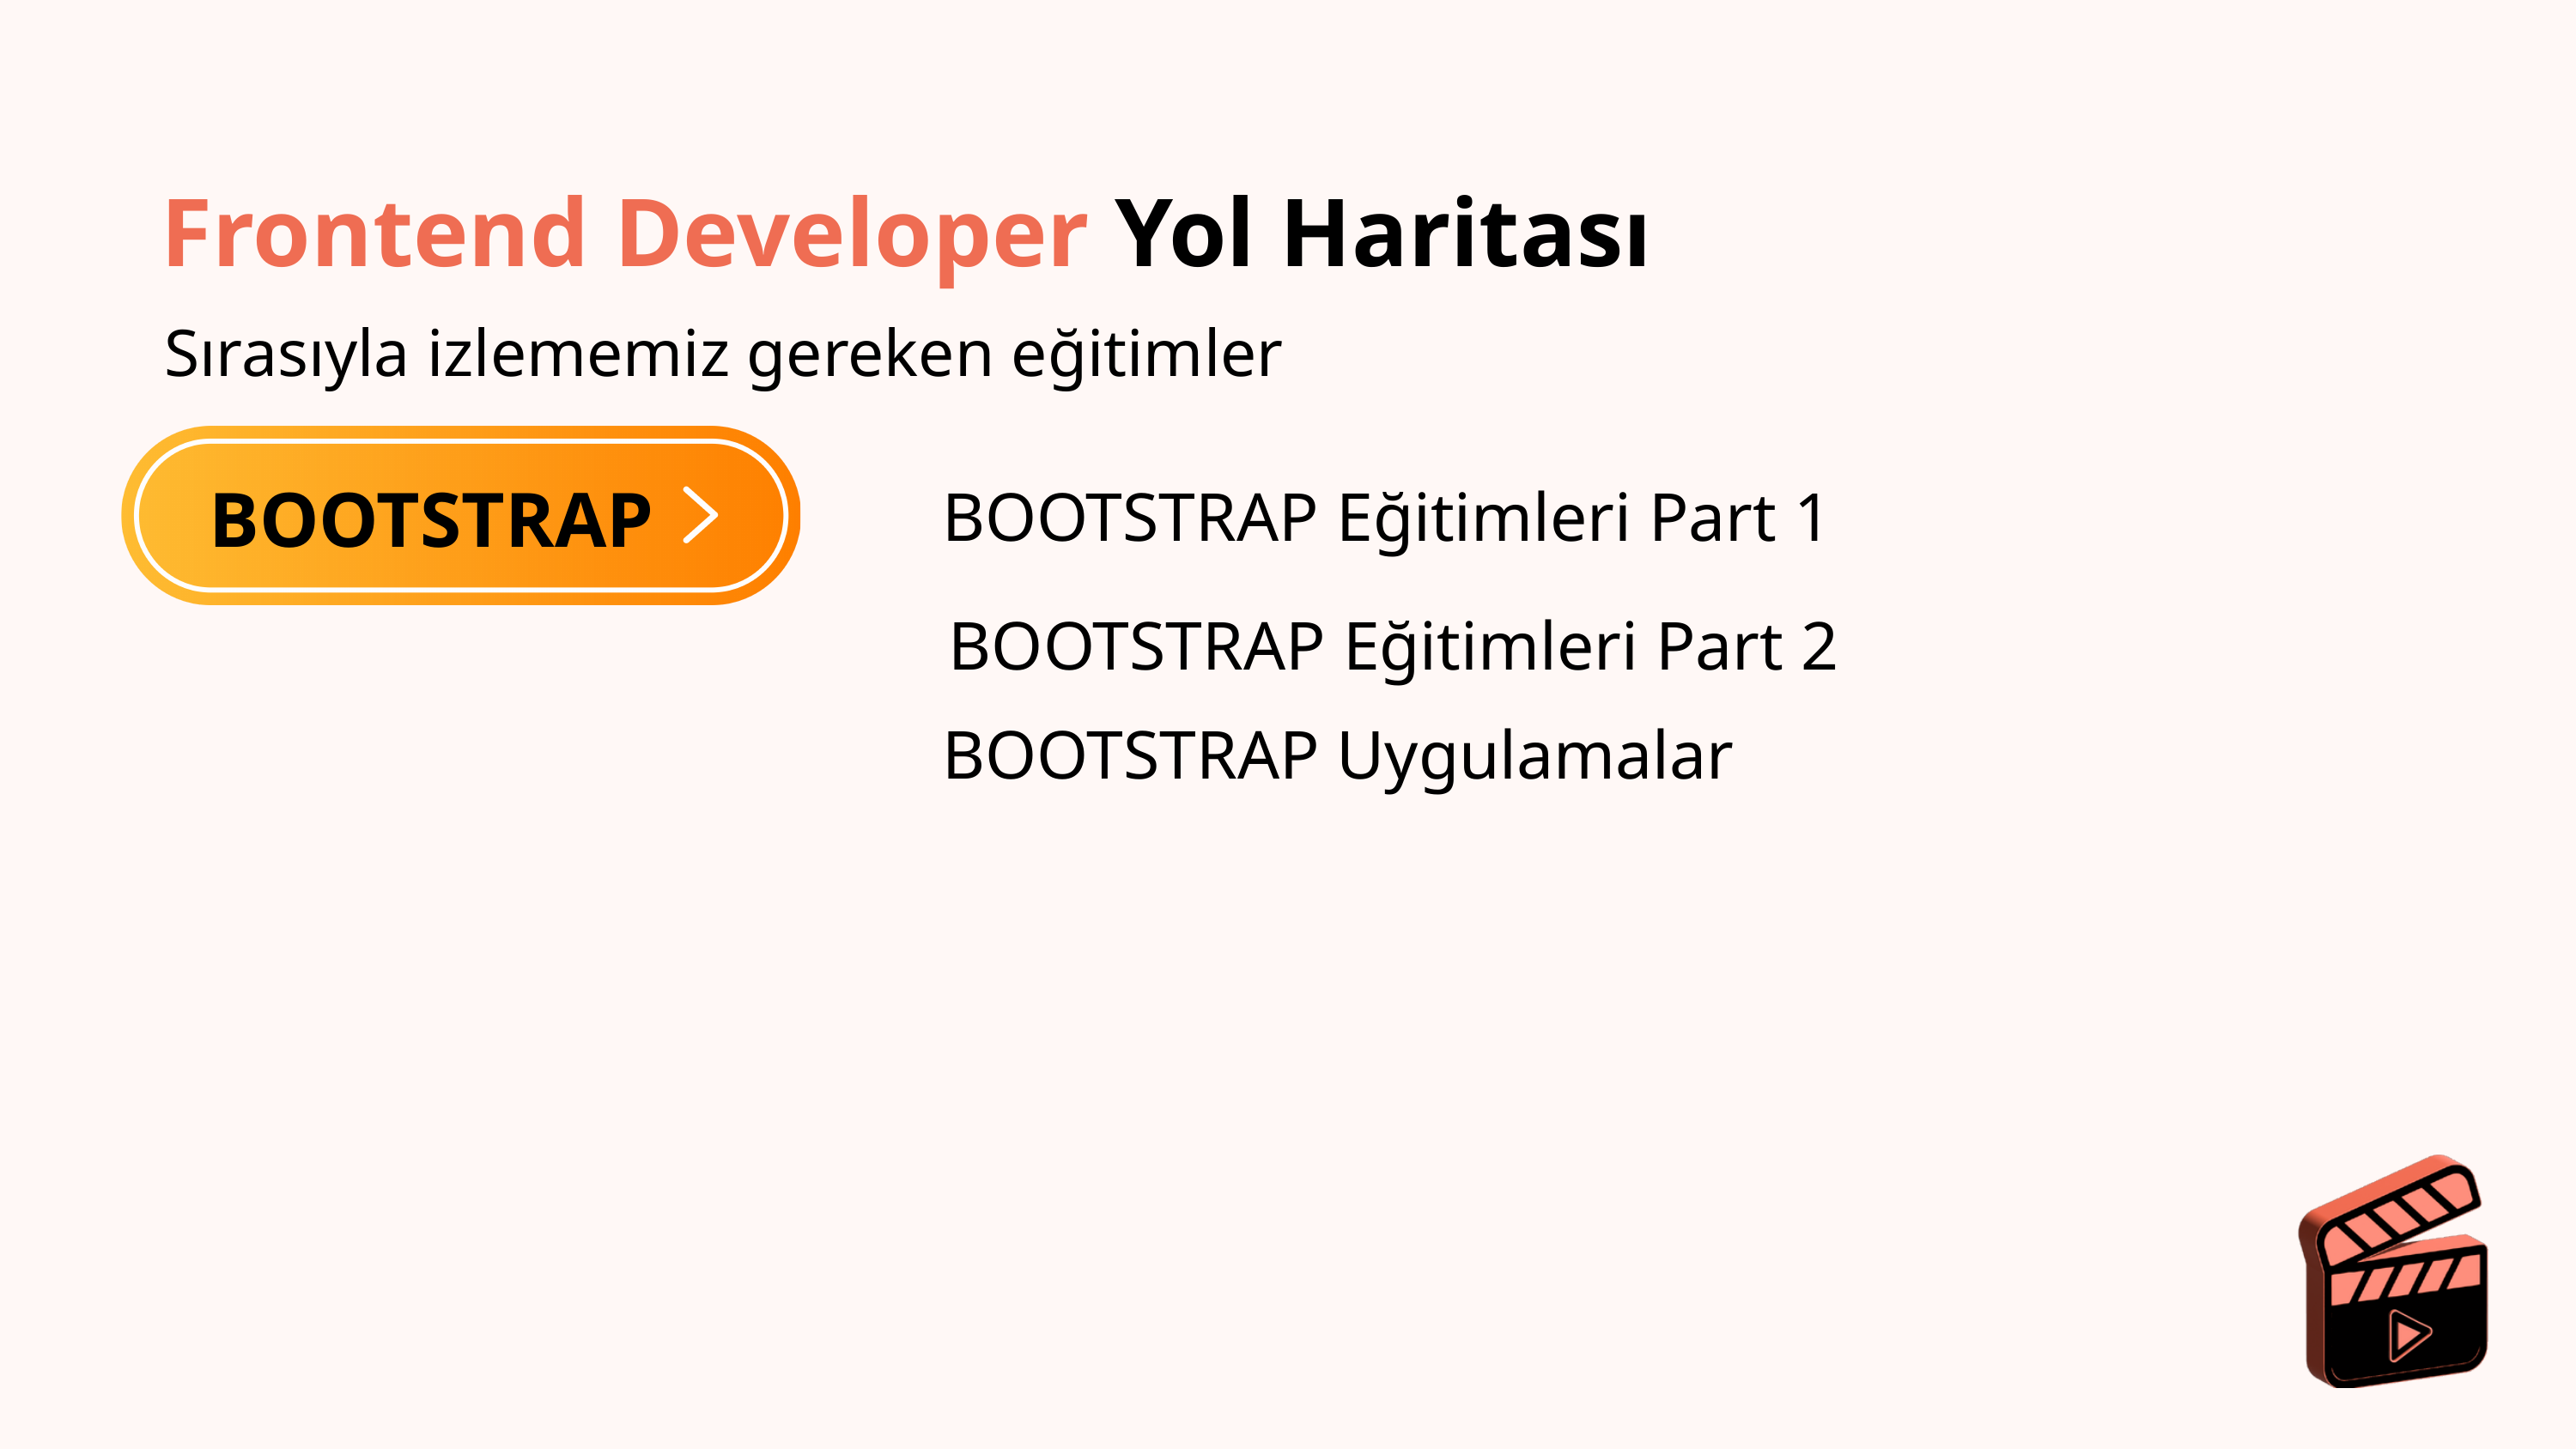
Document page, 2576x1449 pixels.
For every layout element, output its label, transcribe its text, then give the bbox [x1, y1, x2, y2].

text_box BOOTSTRAP Uygulamalar [912, 699, 1765, 792]
text_box [121, 426, 801, 606]
text_box BOOTSTRAP [92, 457, 771, 563]
text_box Sırasıyla izlememiz gereken eğitimler [125, 299, 1323, 390]
text_box Frontend Developer Yol Haritası [0, 154, 2291, 286]
text_box [2290, 1155, 2497, 1388]
text_box BOOTSTRAP Eğitimleri Part 2 [912, 591, 1875, 683]
text_box BOOTSTRAP Eğitimleri Part 1 [912, 461, 1862, 555]
